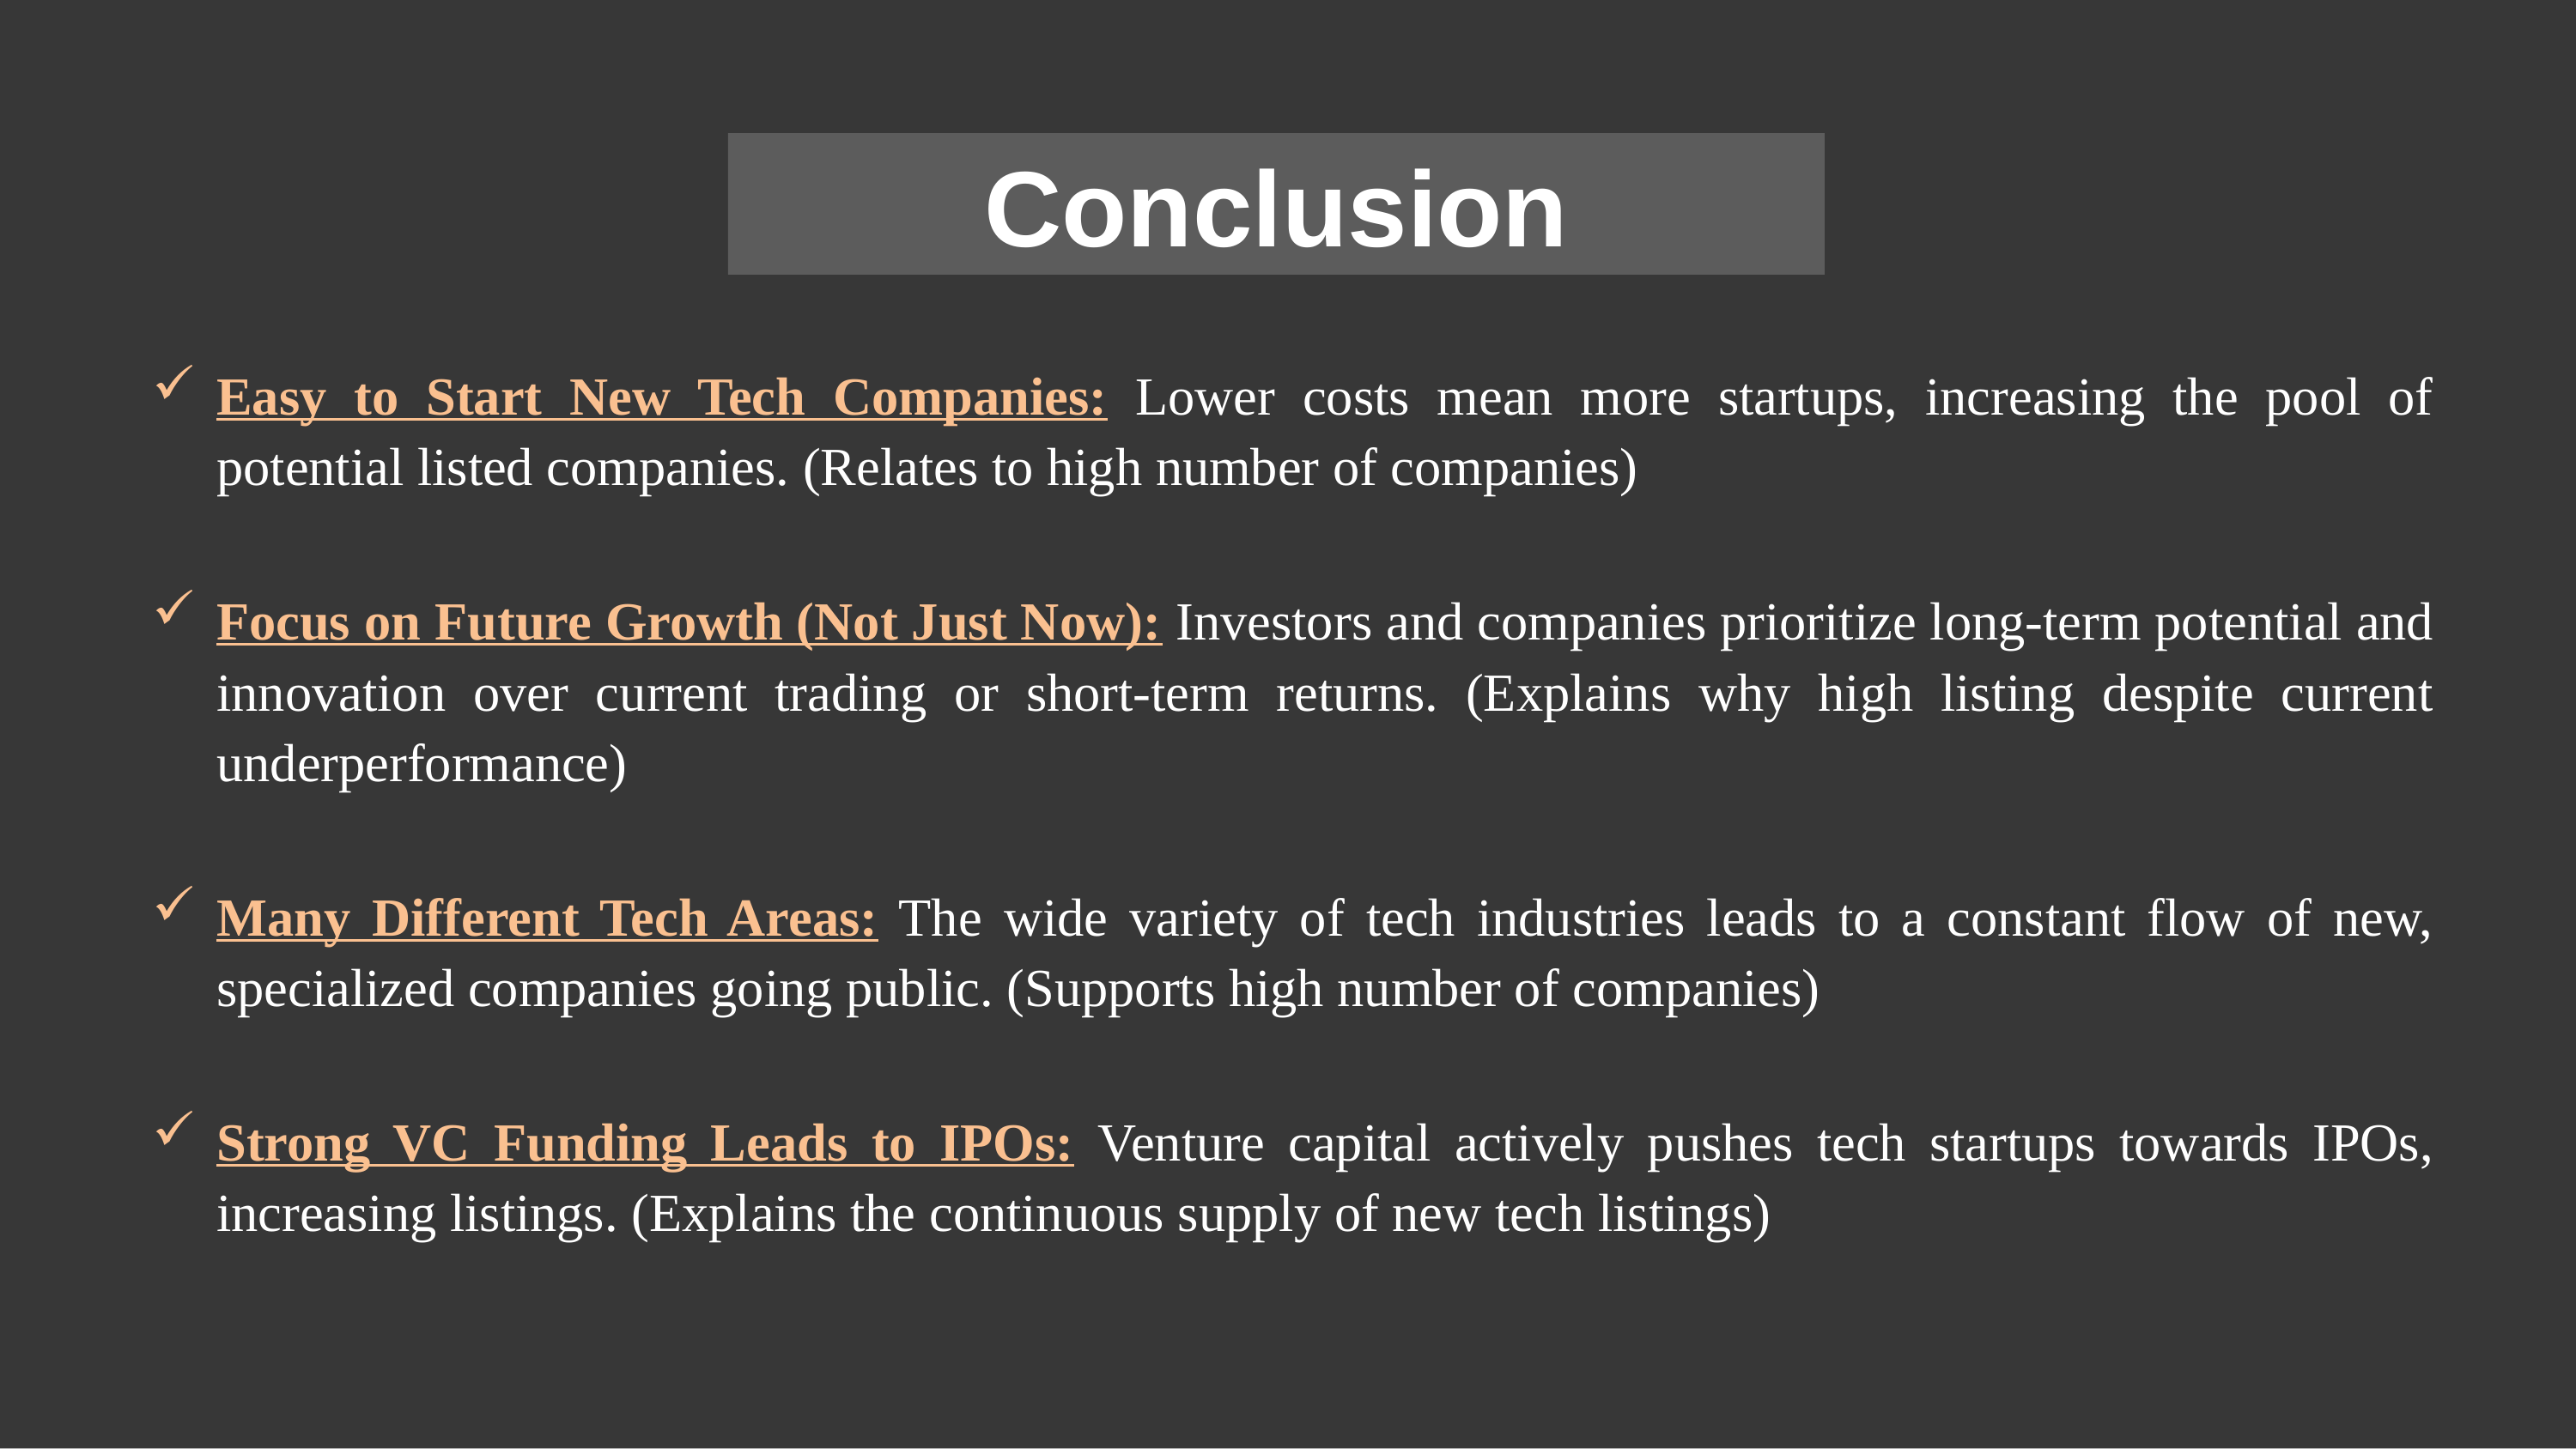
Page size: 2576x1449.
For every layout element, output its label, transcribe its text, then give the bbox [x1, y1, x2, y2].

text_box Easy to Start New Tech Companies: Lower costs mean more startups, increasing the pool of potential listed companies. (Relates to high number of companies) Focus on Future Growth (Not Just Now): Investors and companies prioritize long-term potential and innovation over current trading or short-term returns. (Explains why high listing despite current underperformance) Many Different Tech Areas: The wide variety of tech industries leads to a constant flow of new, specialized companies going public. (Supports high number of companies) Strong VC Funding Leads to IPOs: Venture capital actively pushes tech startups towards IPOs, increasing listings. (Explains the continuous supply of new tech listings) [139, 349, 2447, 1308]
text_box Conclusion [727, 133, 1825, 275]
